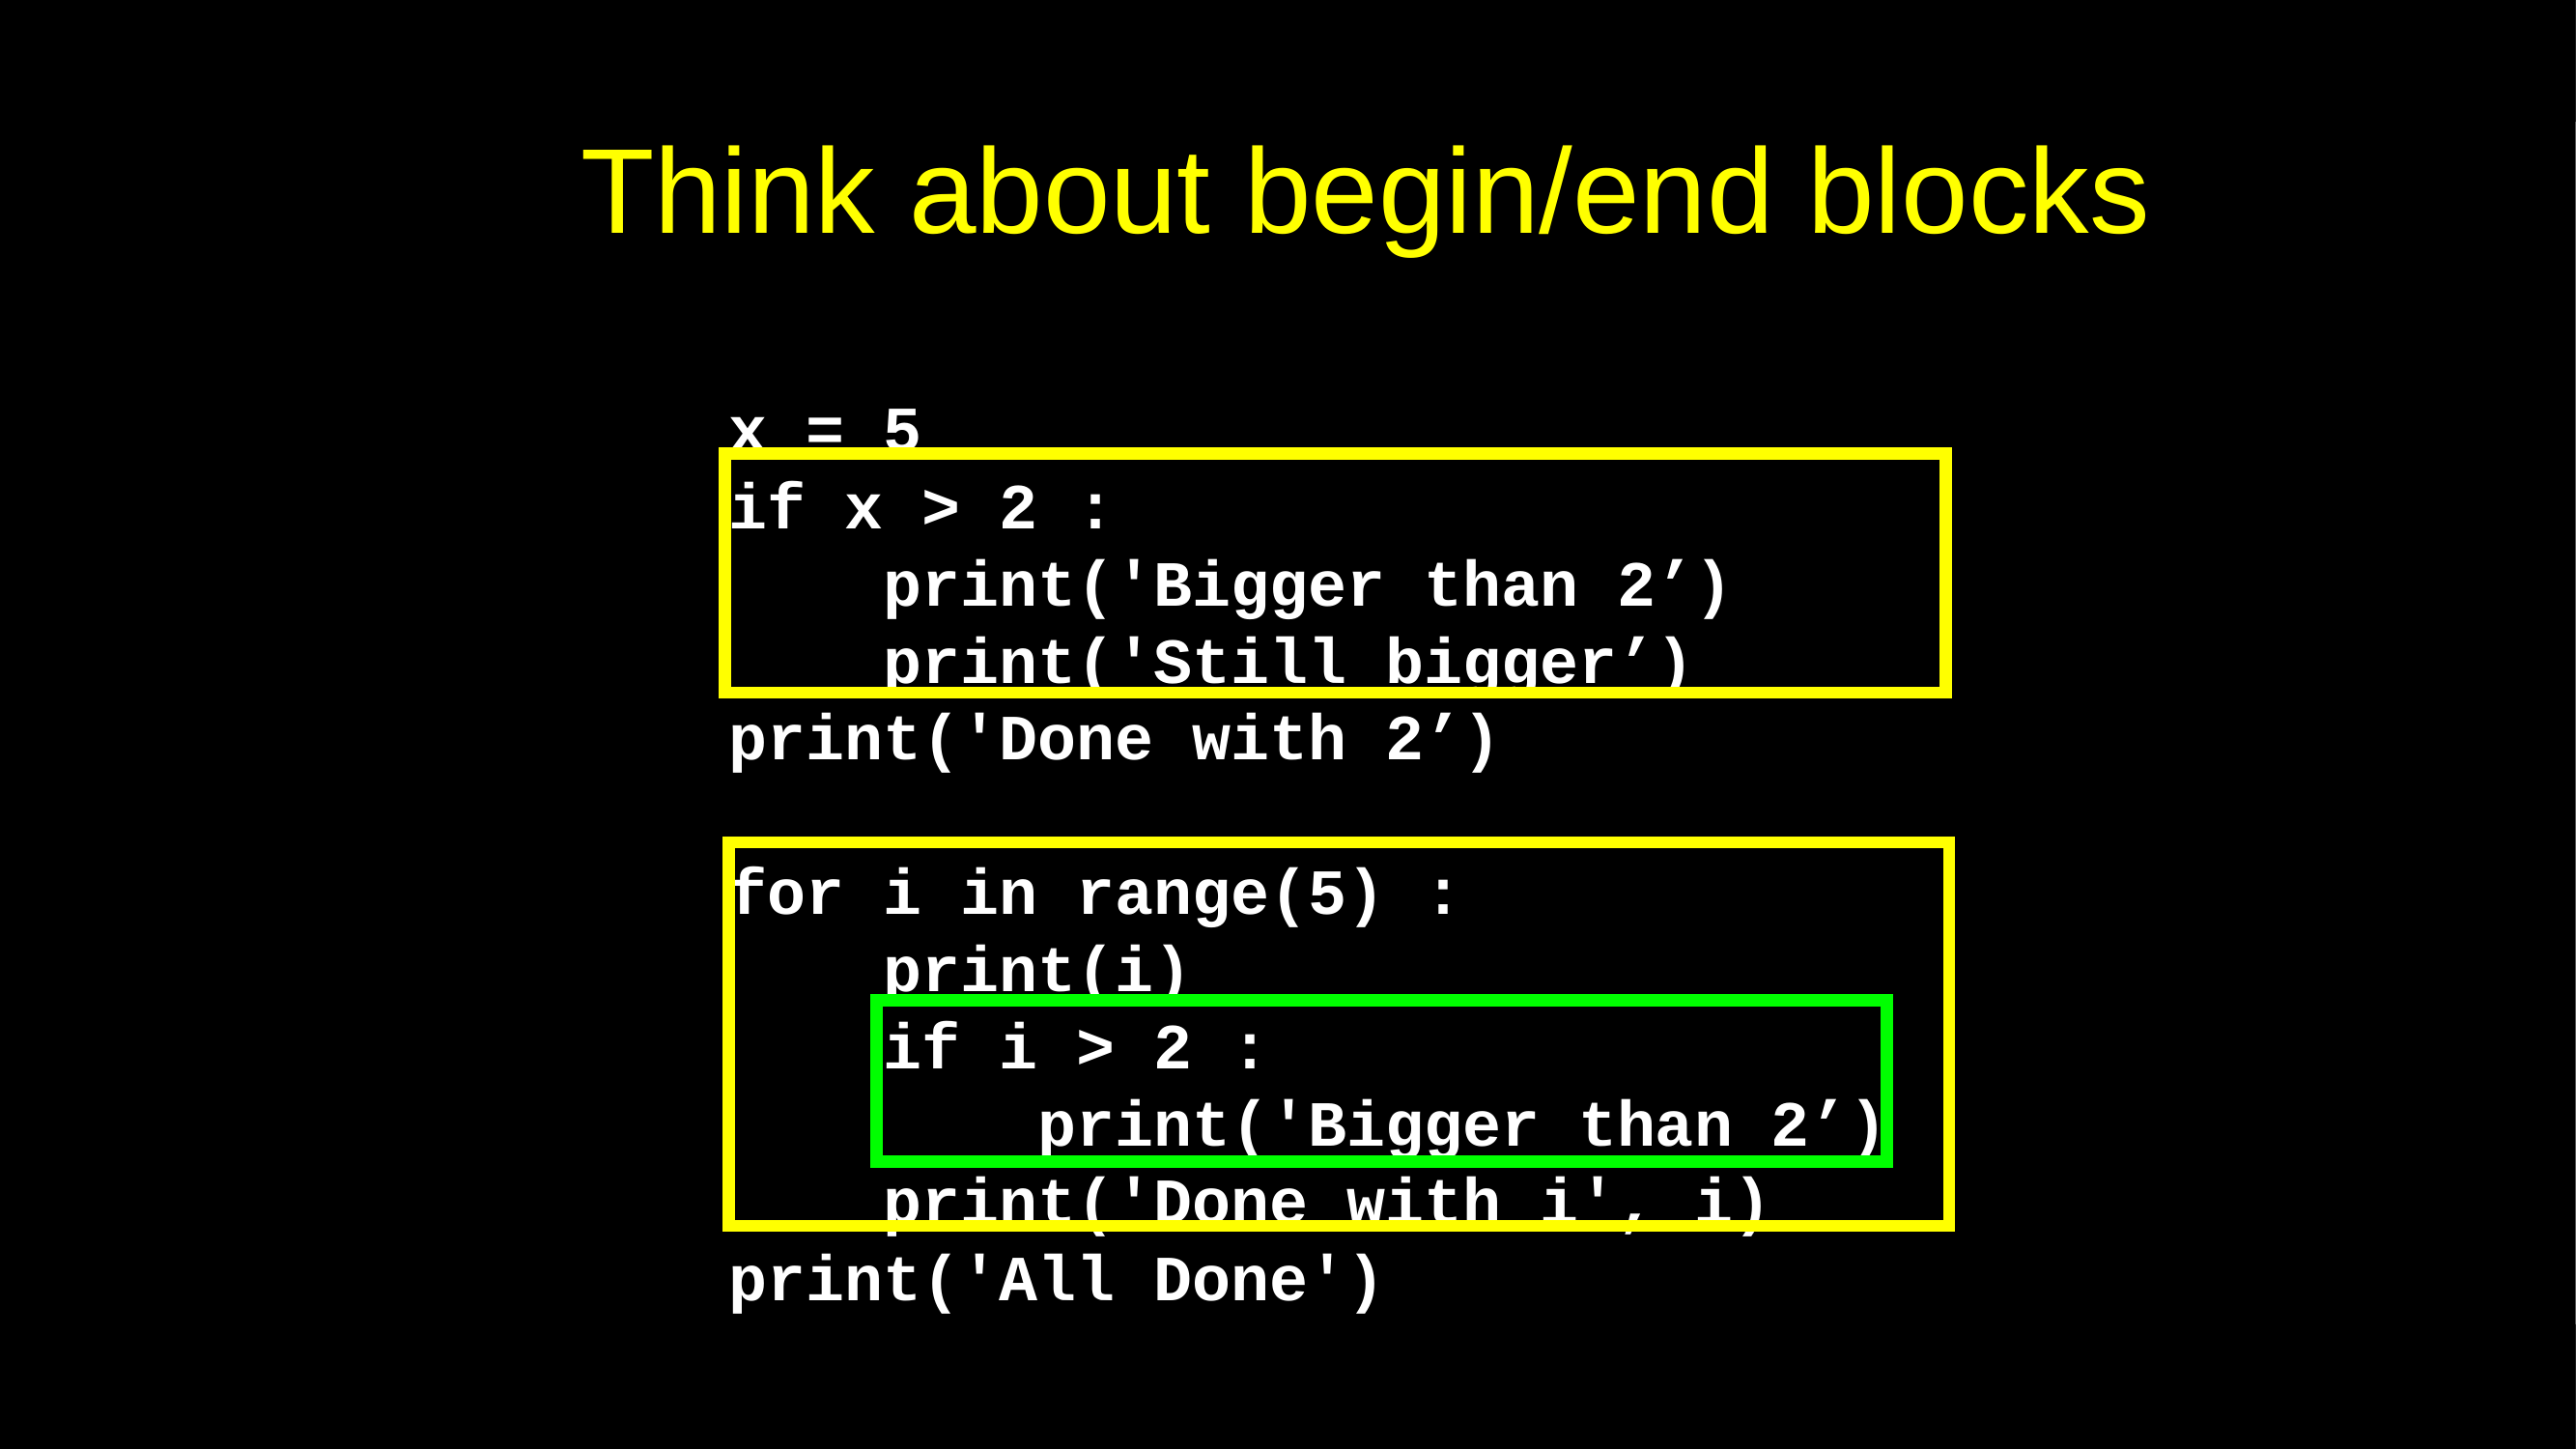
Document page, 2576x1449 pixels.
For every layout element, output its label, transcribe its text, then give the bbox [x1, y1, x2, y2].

text_box Think about begin/end blocks [382, 82, 2349, 321]
text_box [728, 841, 1949, 1226]
text_box [876, 1000, 1887, 1162]
text_box x = 5 if x > 2 : print('Bigger than 2’) print('Still bigger’) print('Done with 2’) for i in range(5) : print(i) if i > 2 : print('Bigger than 2’) print('Done with i', i) print('All Done') [728, 385, 1984, 1315]
text_box [724, 453, 1946, 694]
